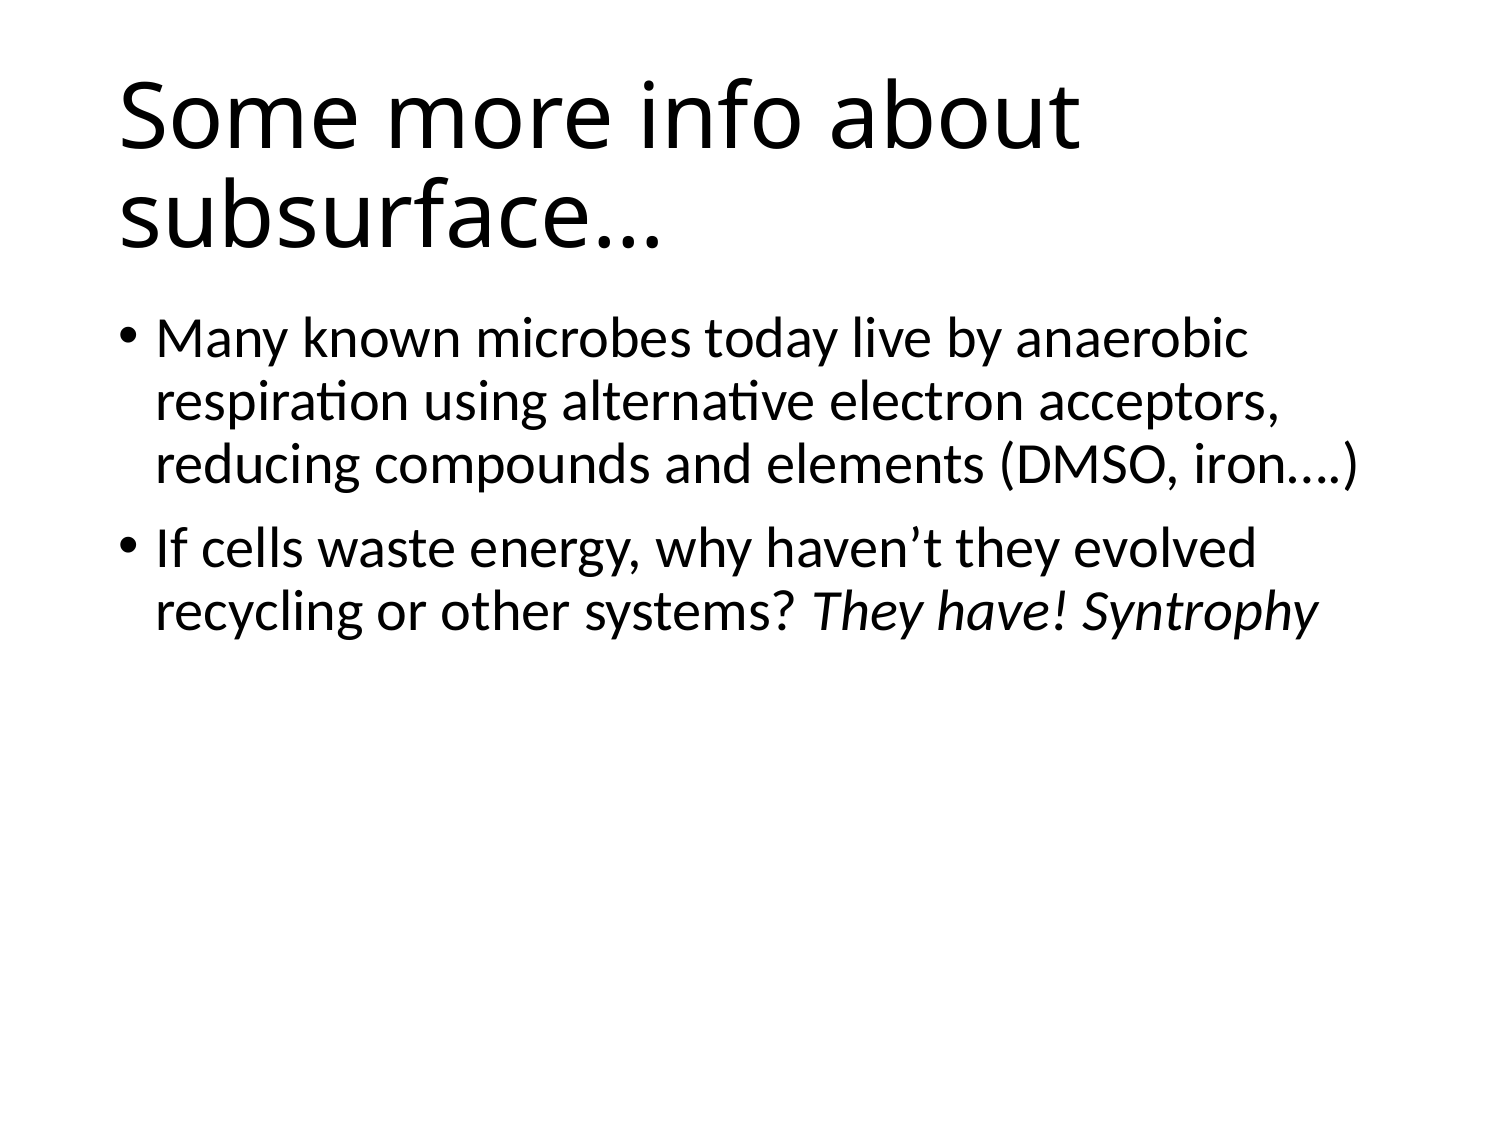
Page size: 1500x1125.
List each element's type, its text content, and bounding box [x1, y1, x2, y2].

list Many known microbes today live by anaerobic respiration using alternative electron acceptors, reducing compounds and elements (DMSO, iron….) If cells waste energy, why haven’t they evolved recycling or other systems? They have! Syntrophy [103, 299, 1397, 1014]
title Some more info about subsurface… [103, 59, 1397, 278]
